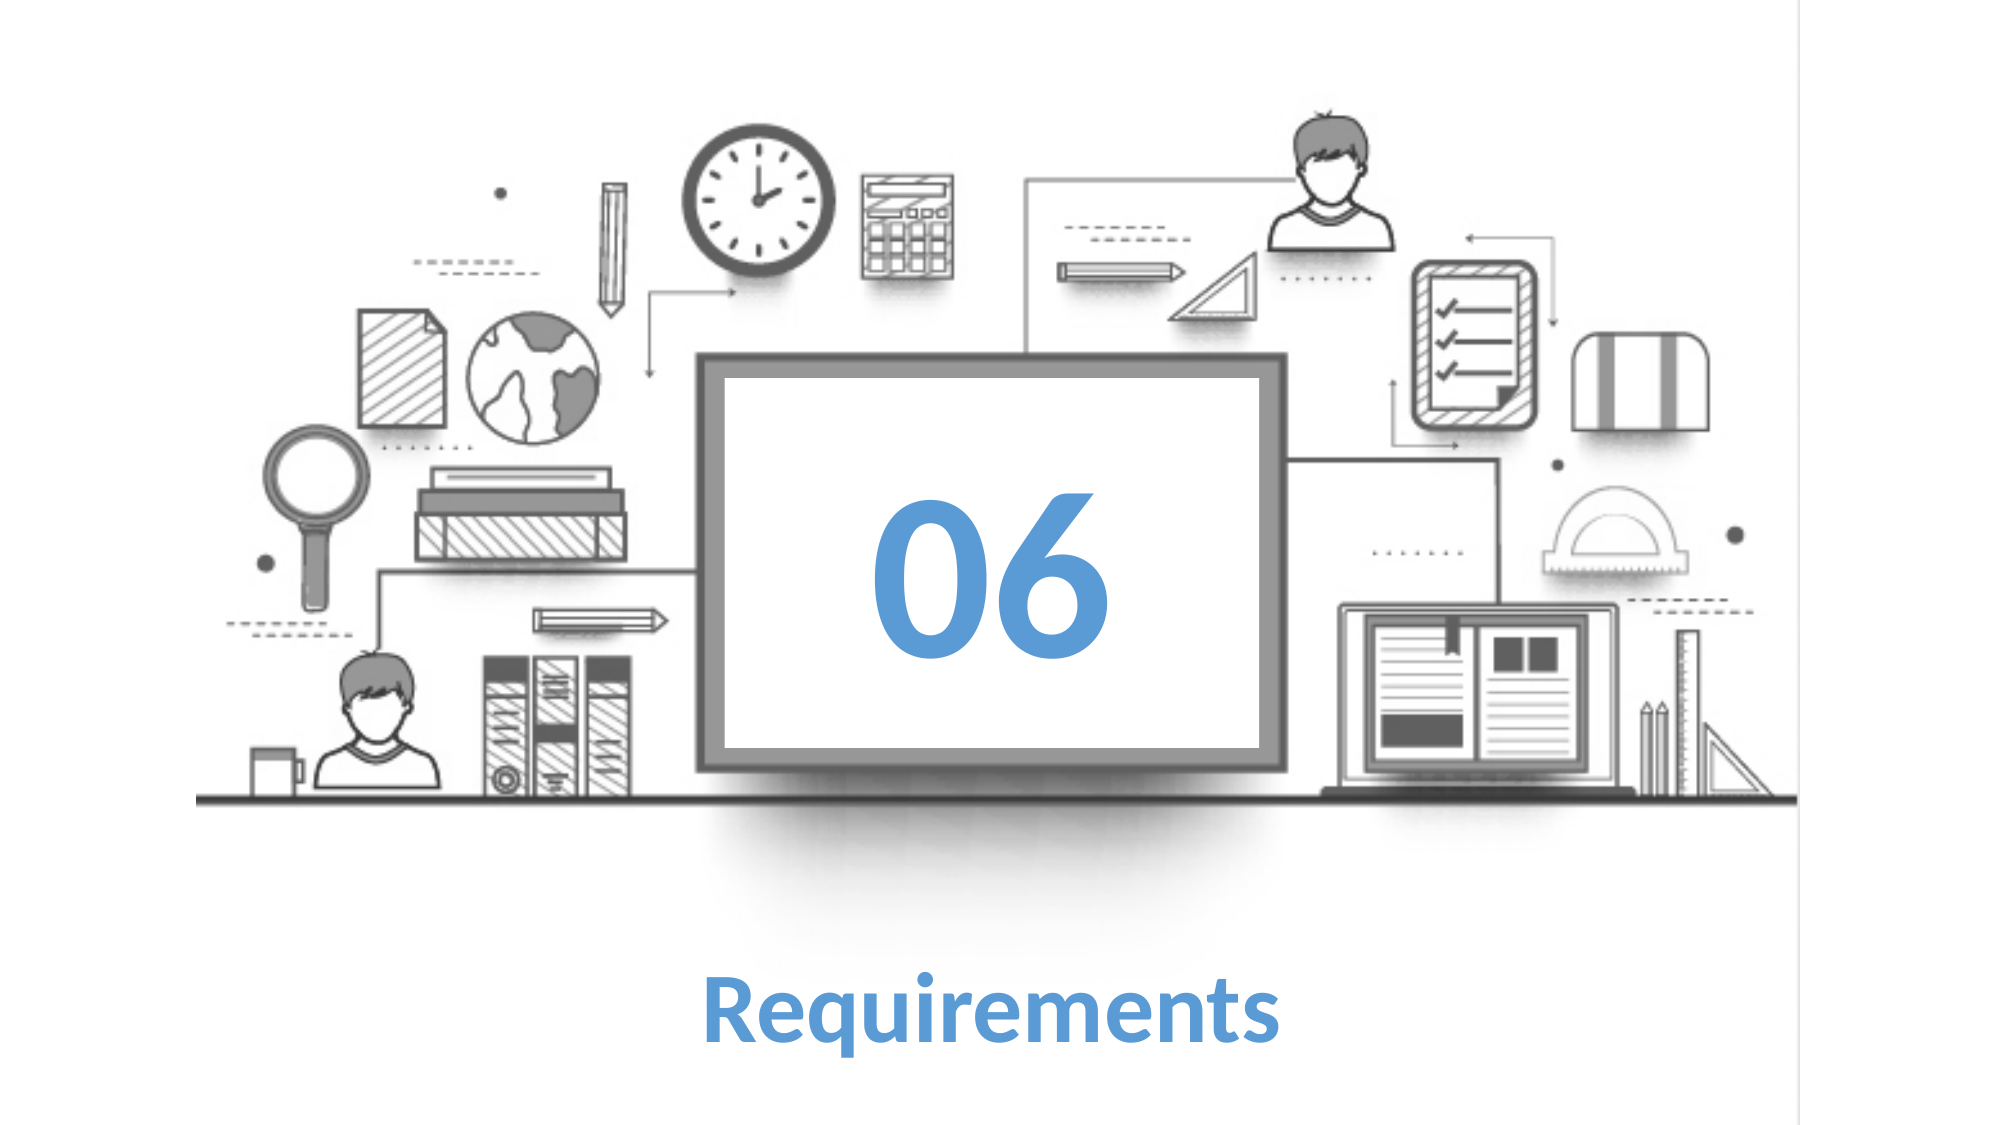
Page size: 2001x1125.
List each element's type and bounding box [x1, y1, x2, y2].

picture [196, 0, 1800, 1125]
